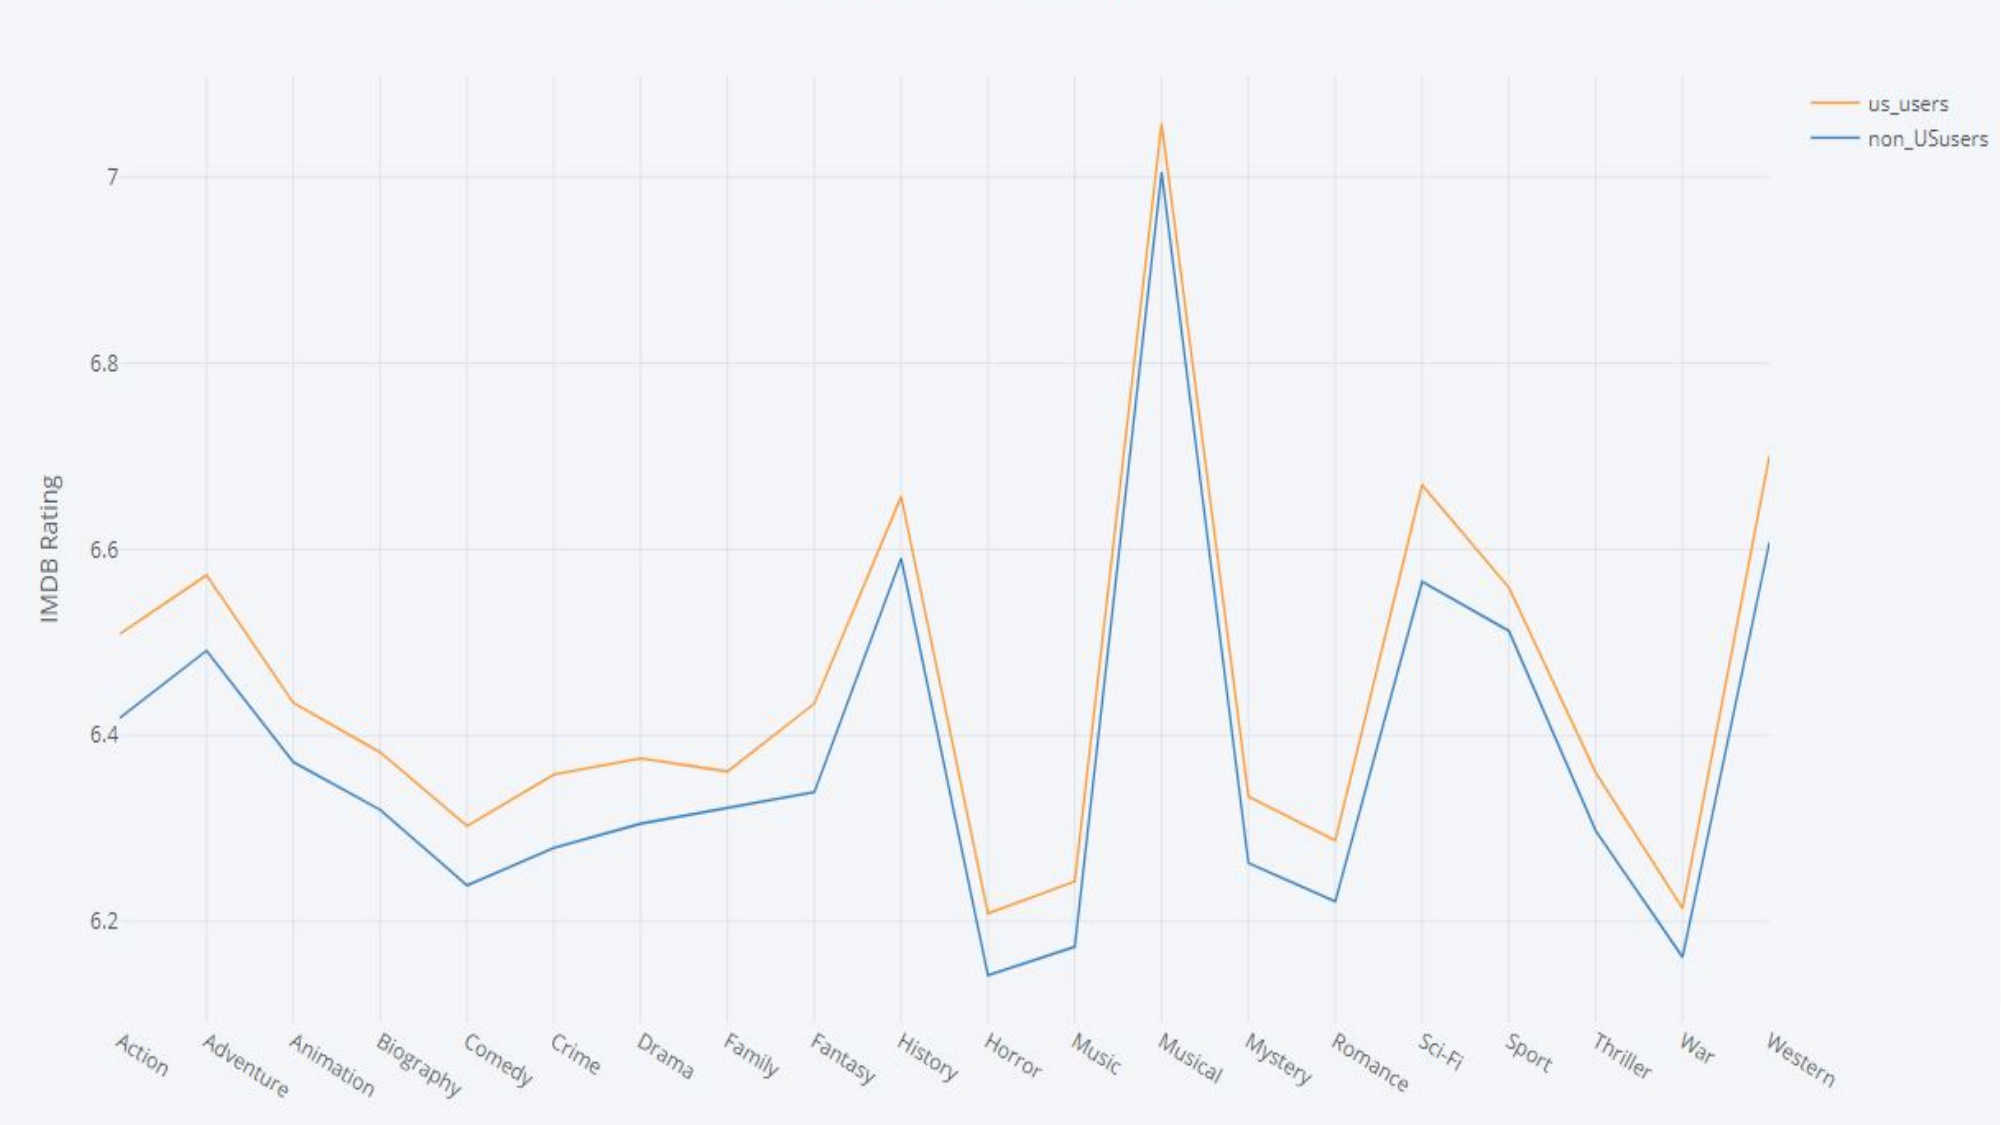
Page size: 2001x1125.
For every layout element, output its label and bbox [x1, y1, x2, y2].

list [0, 0, 2000, 1125]
